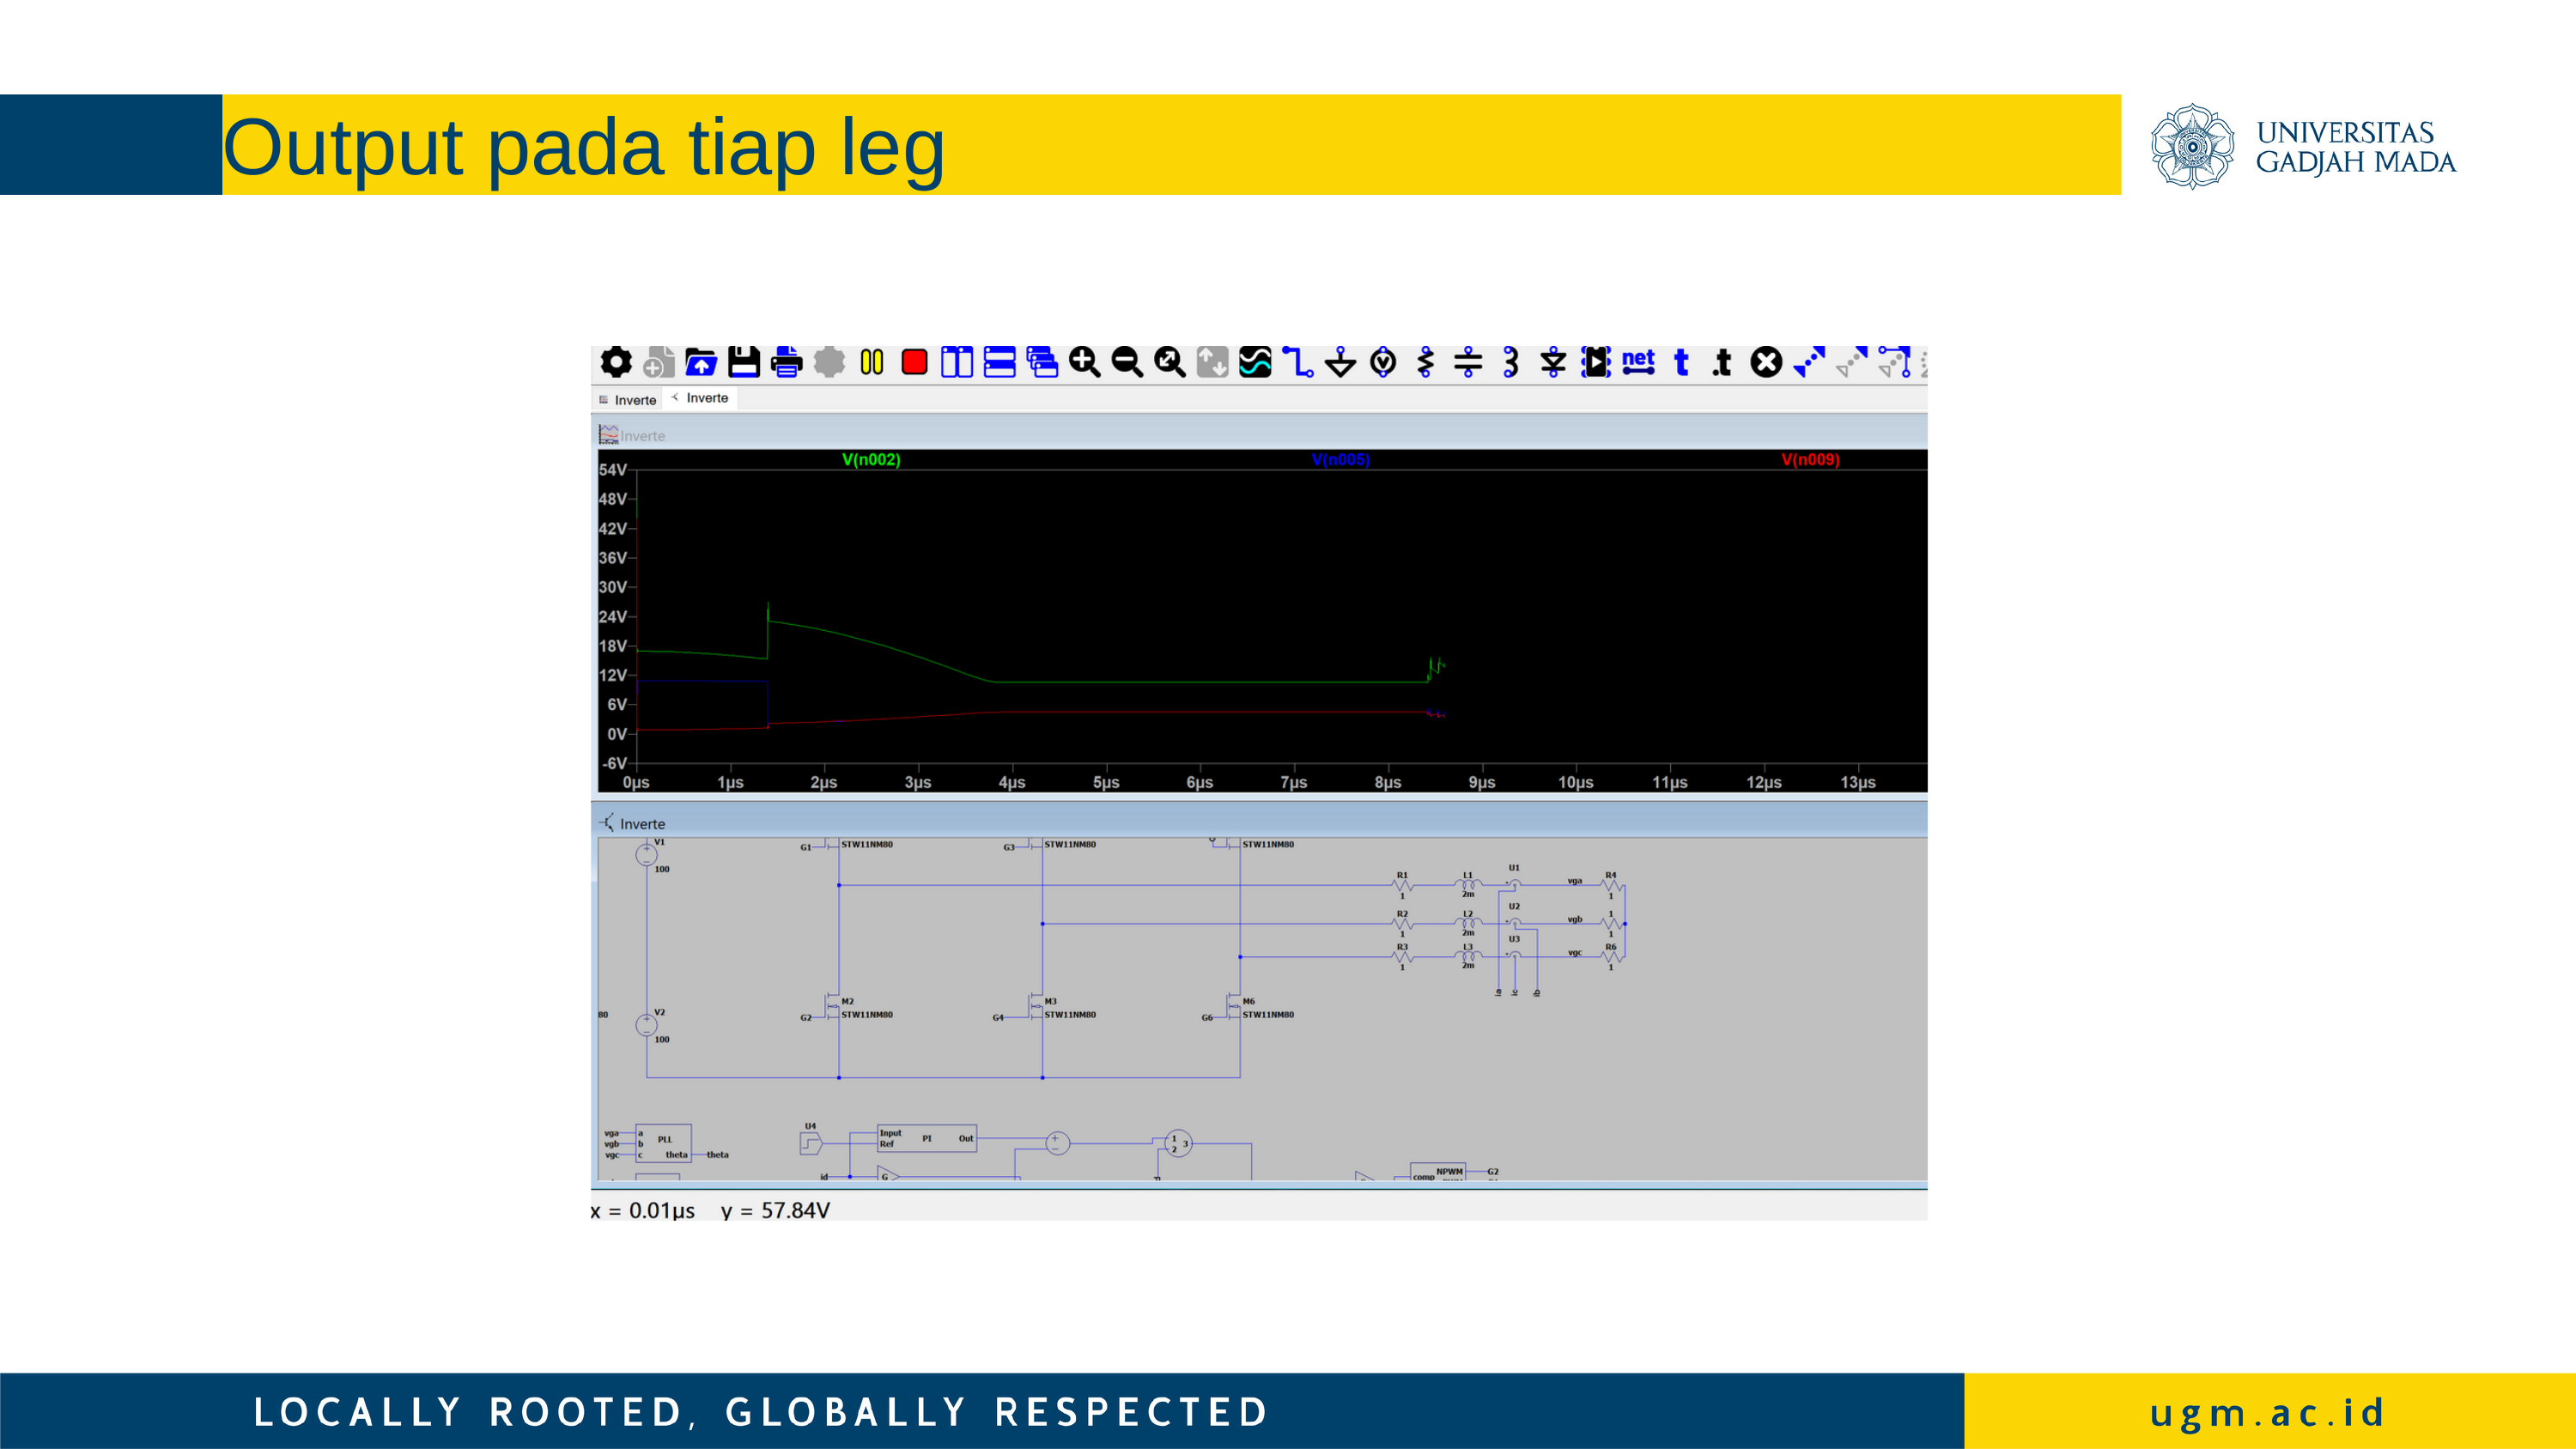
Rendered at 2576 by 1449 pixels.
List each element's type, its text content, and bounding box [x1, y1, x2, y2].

text_box [0, 0, 2576, 1449]
text_box [0, 94, 222, 195]
text_box [222, 94, 2122, 195]
text_box [591, 346, 1929, 1221]
text_box Output pada tiap leg [222, 94, 1818, 191]
